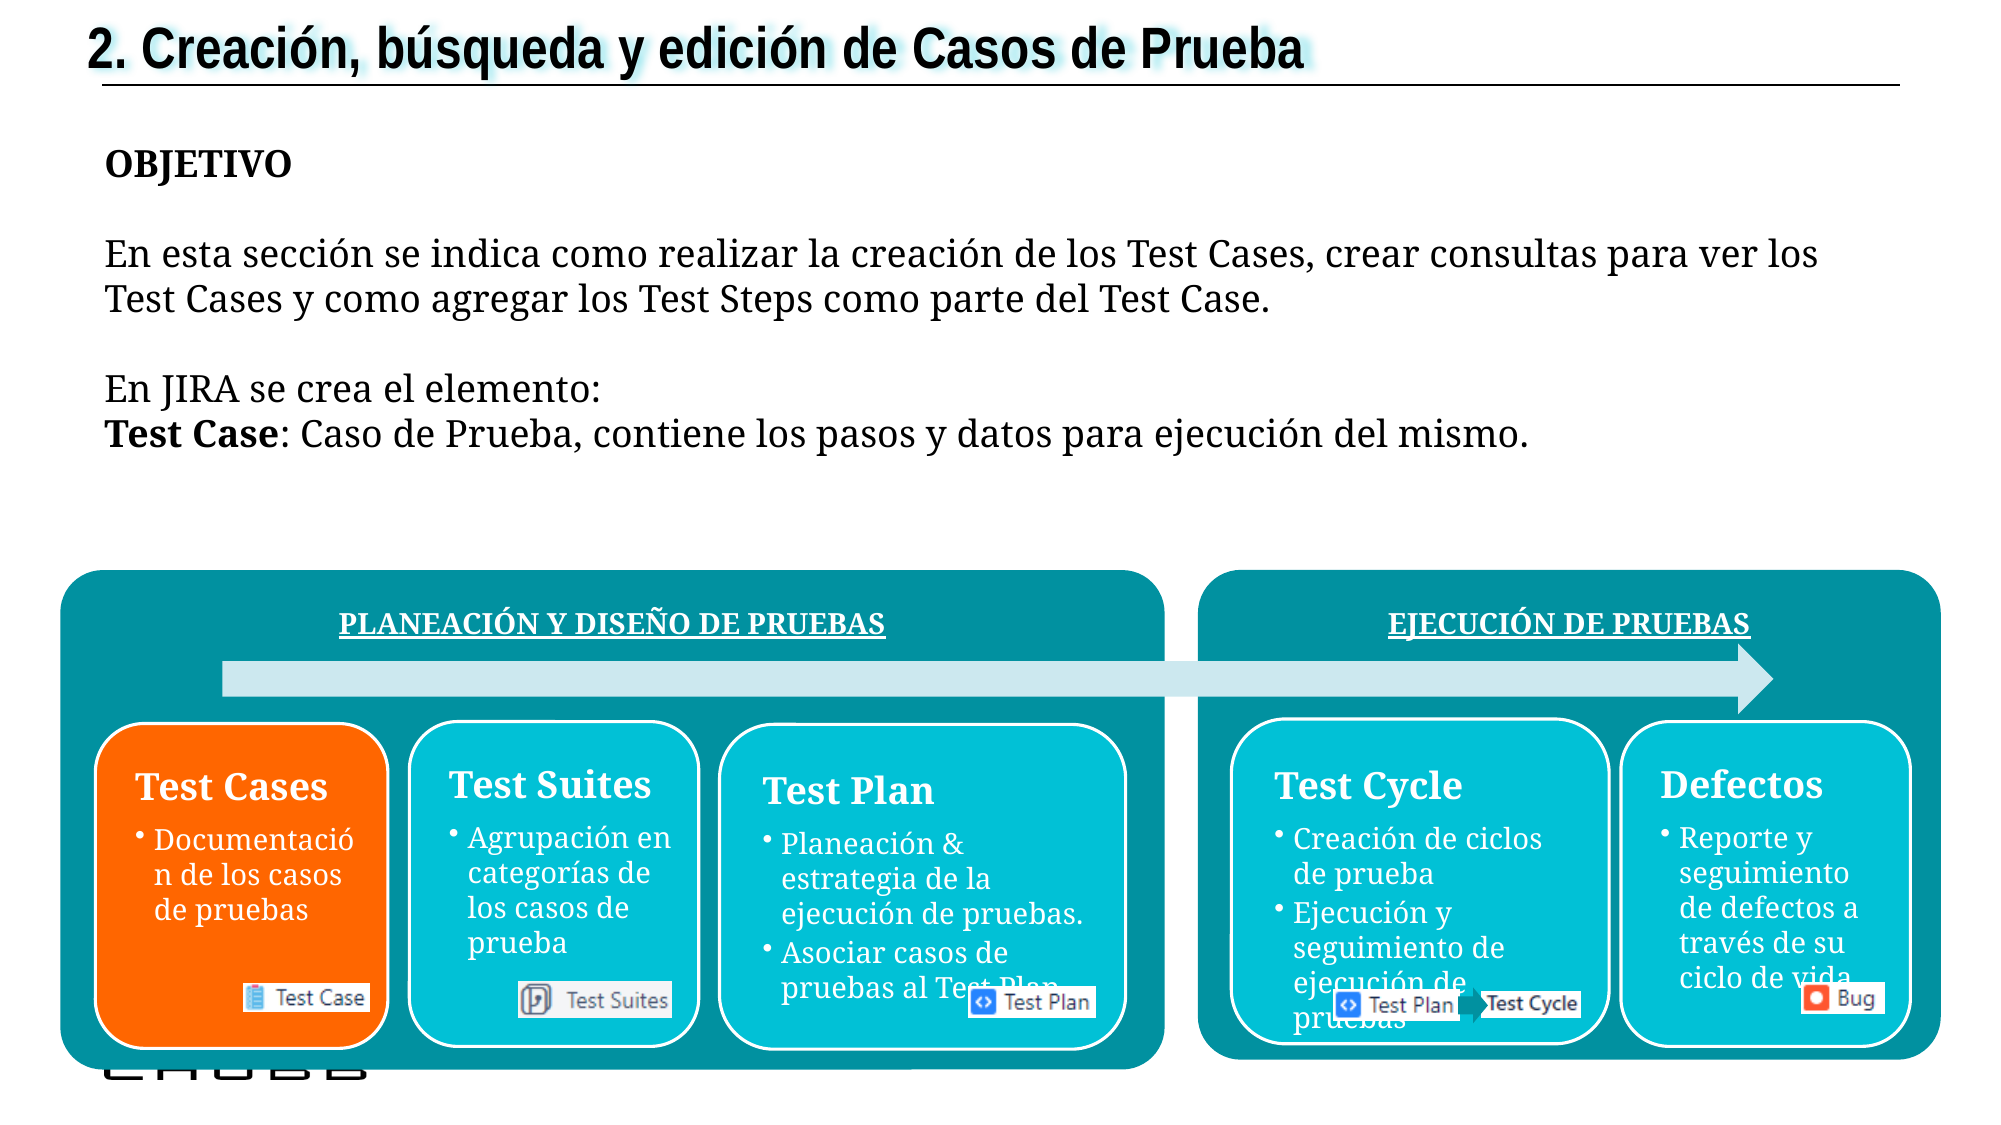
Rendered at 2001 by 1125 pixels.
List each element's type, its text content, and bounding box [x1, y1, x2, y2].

picture [968, 986, 1096, 1018]
picture [1481, 991, 1581, 1018]
text_box PLANEACIÓN Y DISEÑO DE PRUEBAS [60, 574, 1156, 1070]
text_box EJECUCIÓN DE PRUEBAS [1218, 572, 1941, 1060]
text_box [85, 343, 1911, 1053]
picture [243, 983, 370, 1012]
picture [104, 1070, 379, 1080]
text_box 2. Creación, búsqueda y edición de Casos de Prueba [87, 12, 1913, 100]
picture [1801, 982, 1885, 1014]
picture [518, 981, 672, 1018]
picture [1333, 989, 1460, 1022]
text_box OBJETIVO En esta sección se indica como realizar la creación de los Test Cases, crear consultas para ver los Test Cases y como agregar los Test Steps como parte del Test Case. En JIRA se crea el elemento: Test Case: Caso de Prueba, contiene los pasos y datos para ejecución del mismo. [89, 87, 1911, 343]
